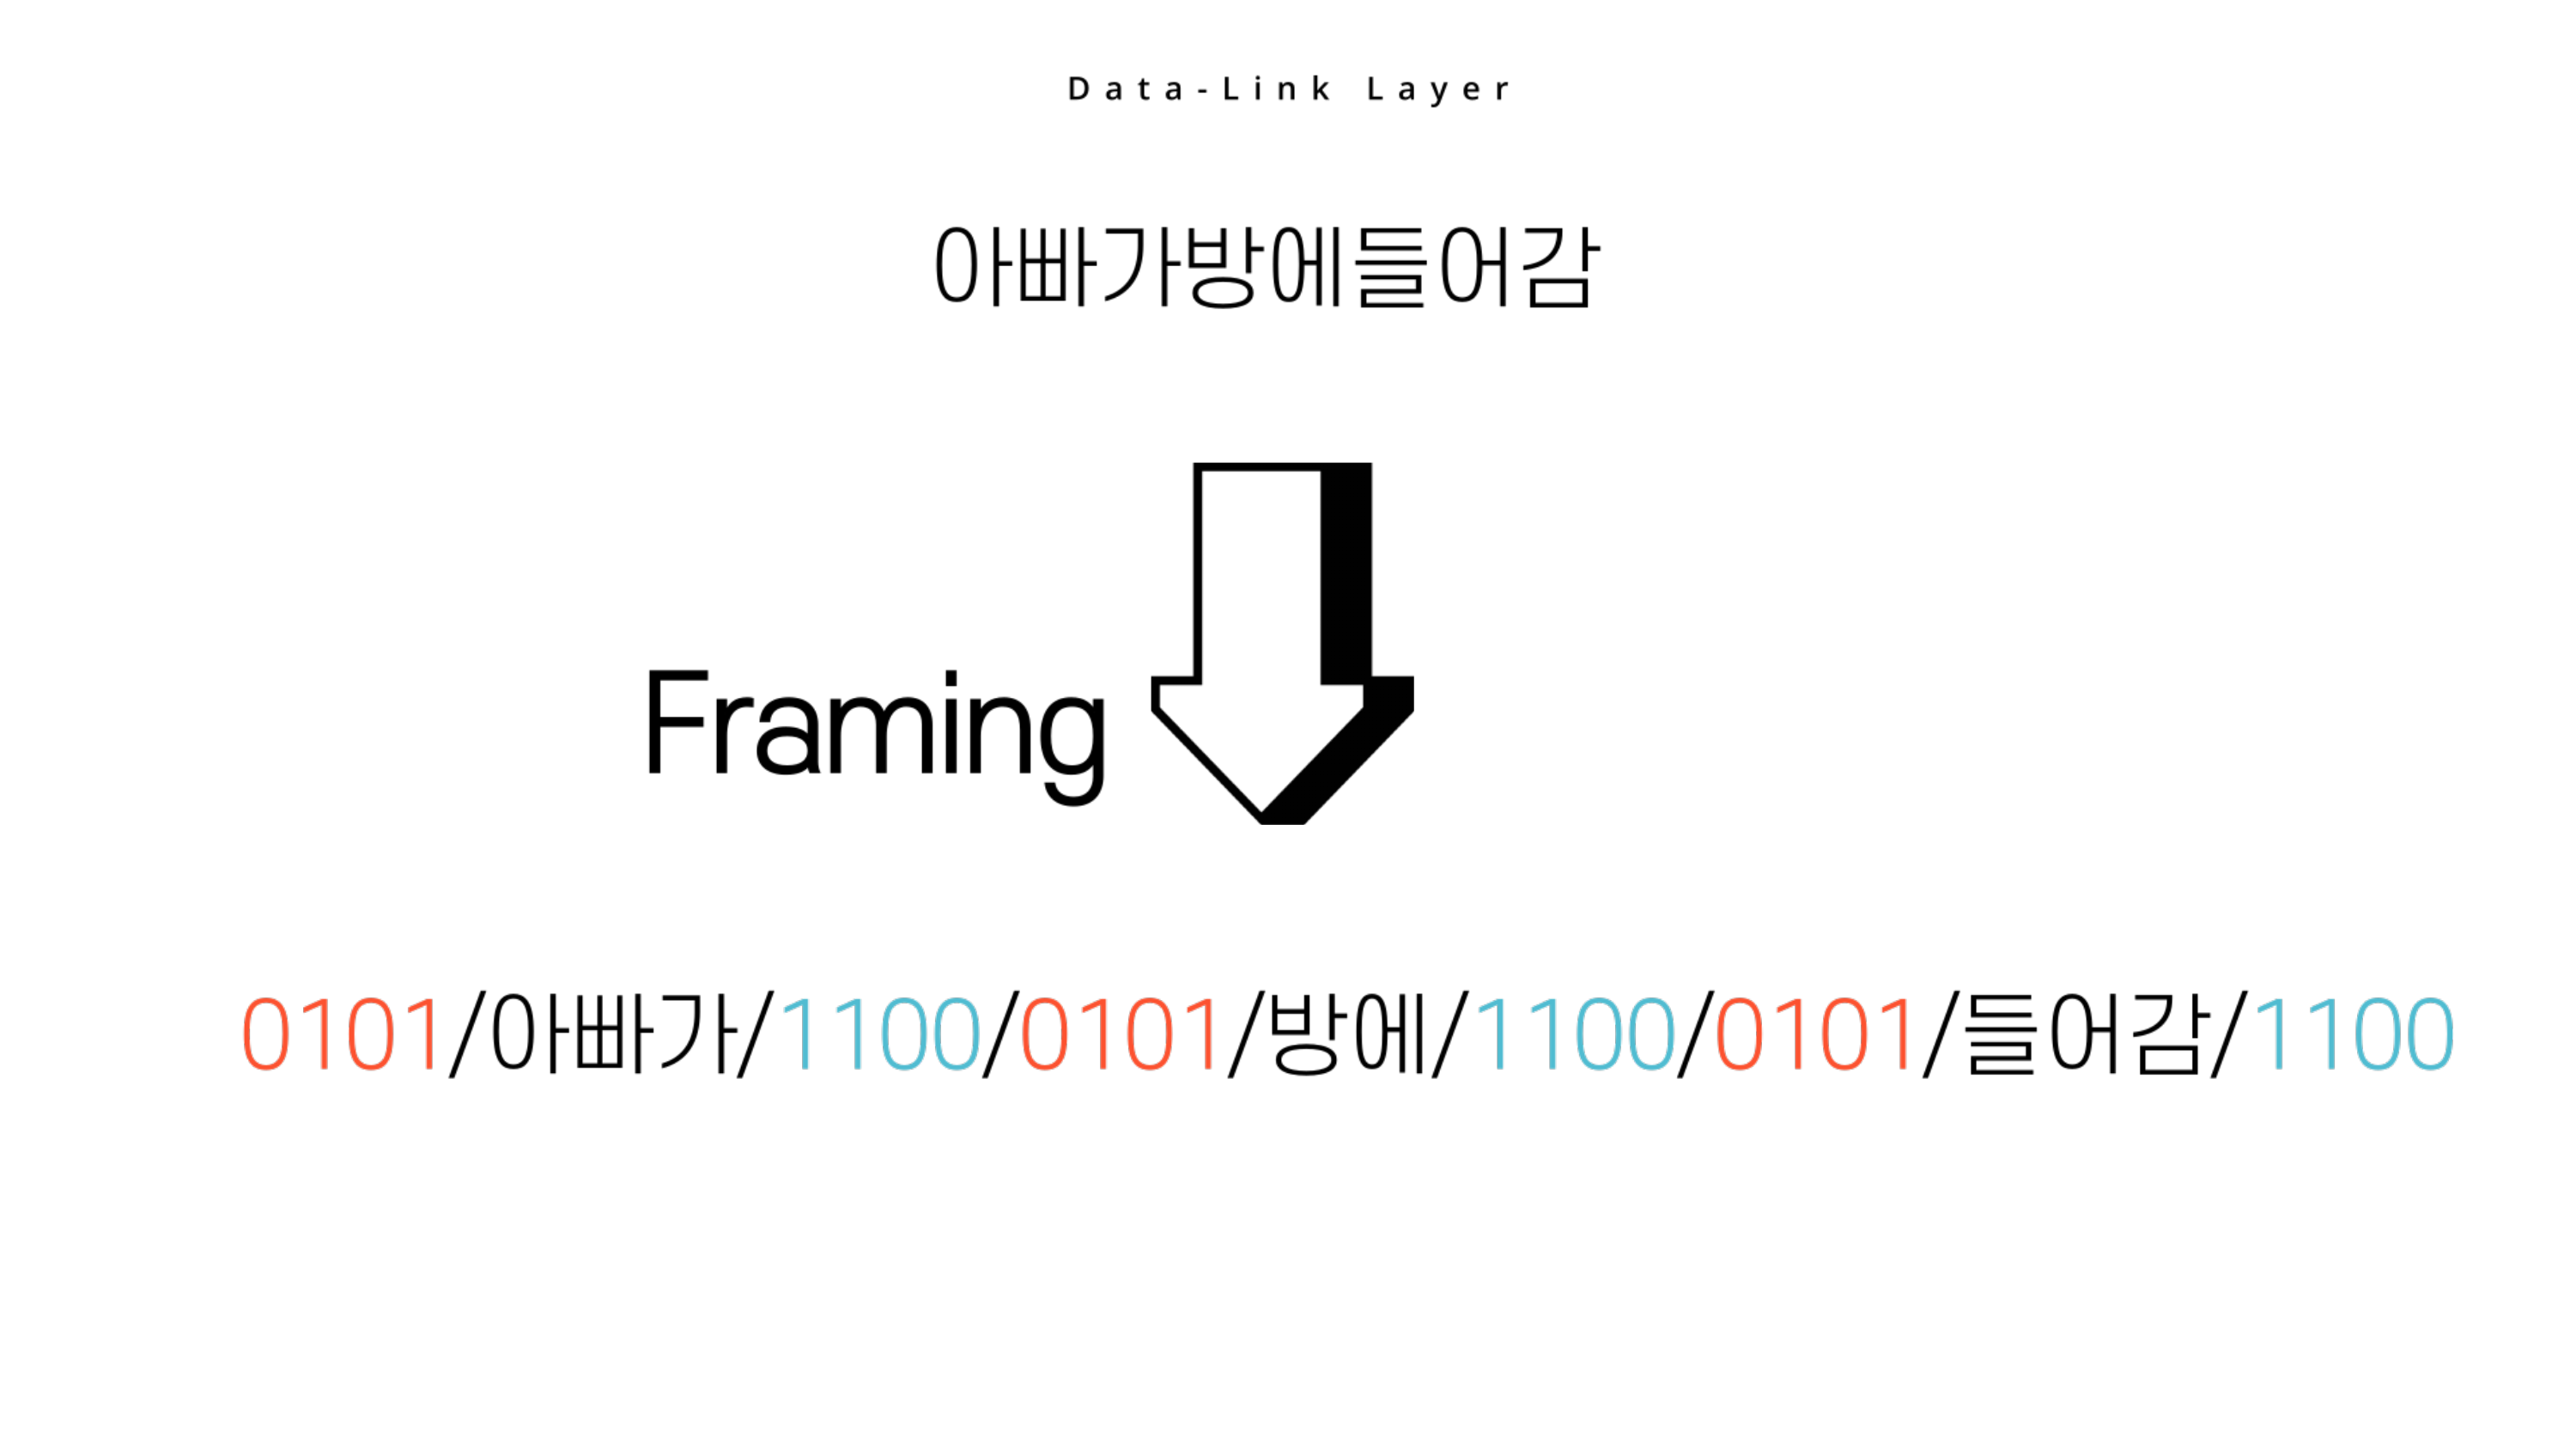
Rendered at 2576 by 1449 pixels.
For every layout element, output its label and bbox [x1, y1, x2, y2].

text_box [1101, 512, 1464, 775]
picture [622, 614, 1413, 864]
picture [556, 61, 1525, 126]
picture [914, 192, 1642, 350]
picture [1151, 463, 1413, 512]
picture [225, 959, 2494, 1119]
